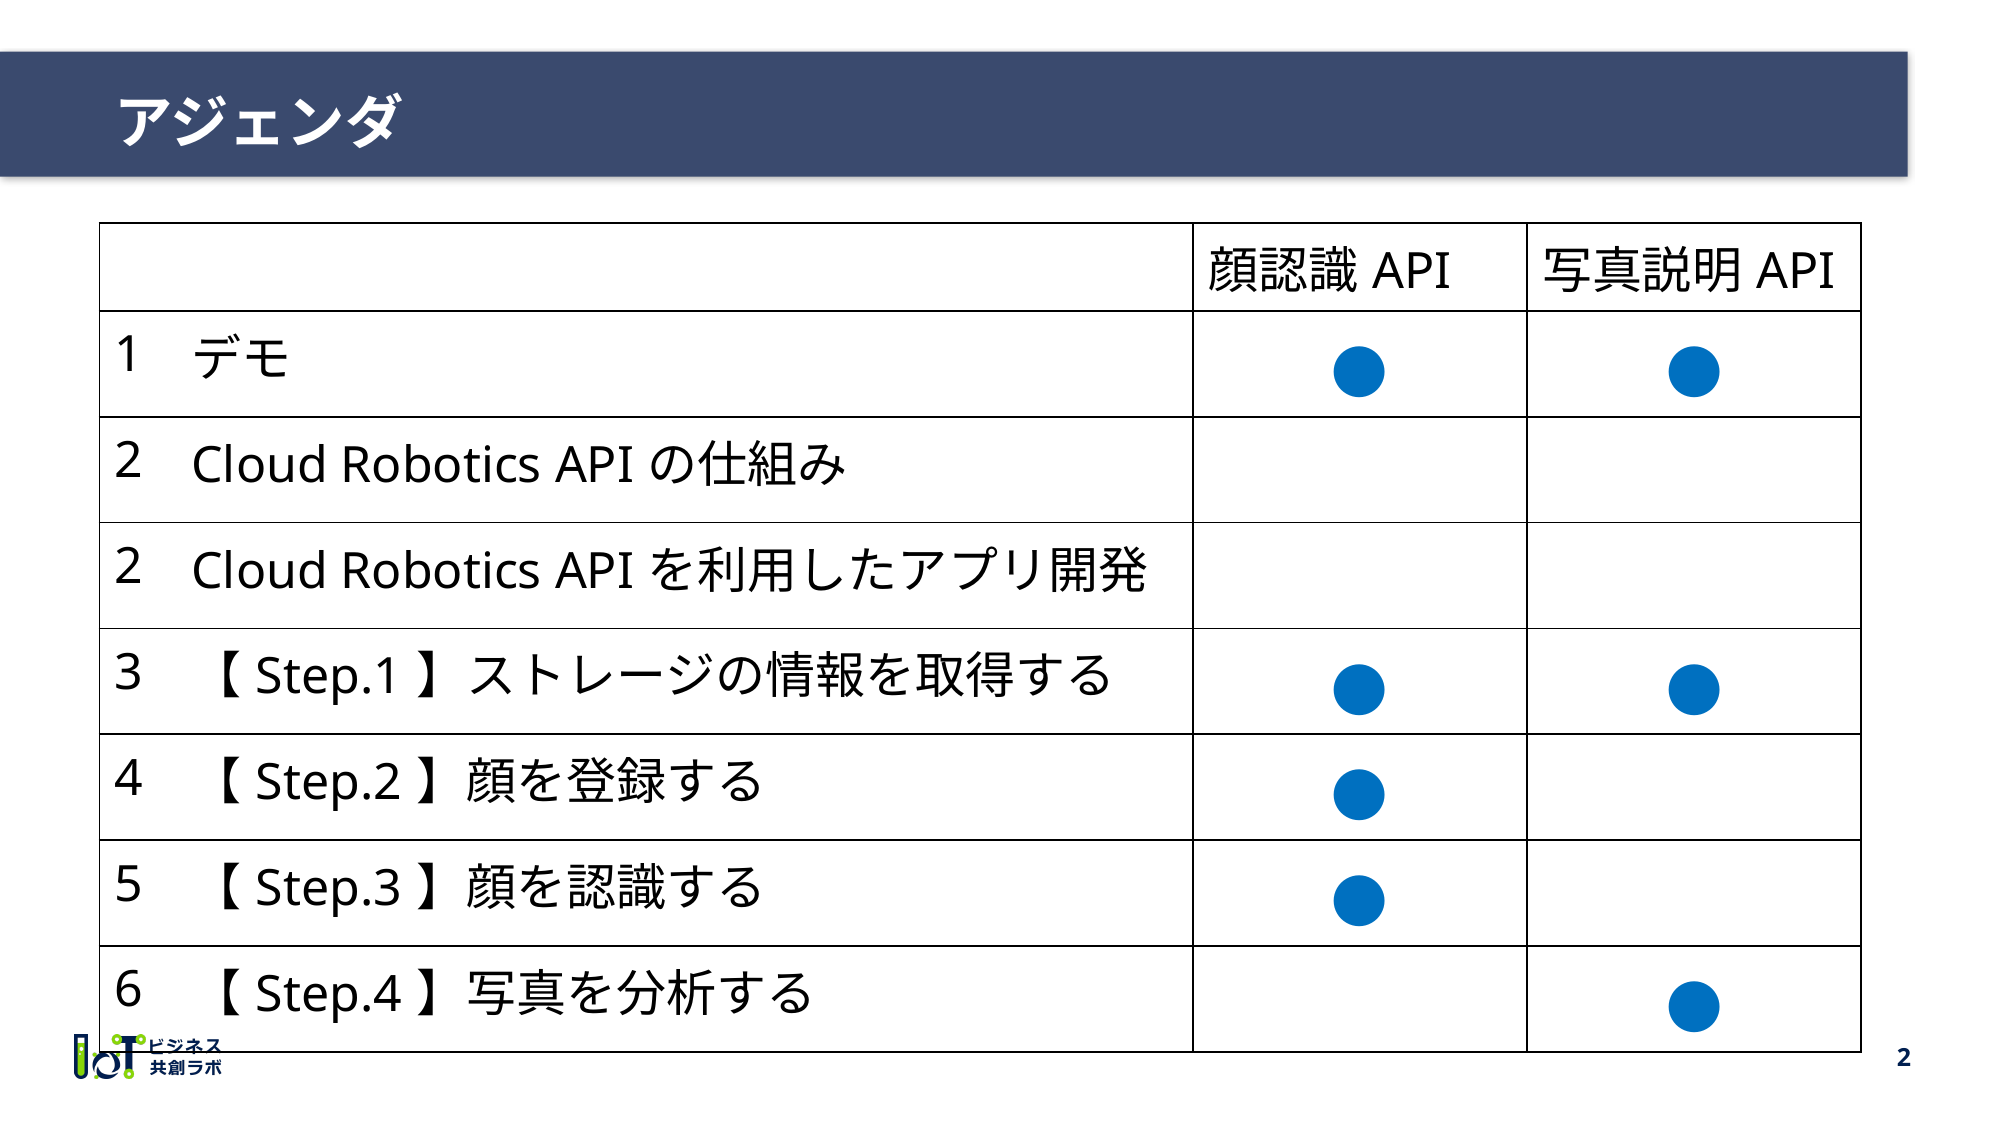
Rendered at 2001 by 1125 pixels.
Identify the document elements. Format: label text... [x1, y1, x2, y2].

table_cell 【Step.1】ストレージの情報を取得する [176, 629, 1192, 733]
table_cell 1 [100, 312, 176, 416]
table_cell [1528, 523, 1860, 628]
table_header 顔認識API [1194, 224, 1526, 310]
table_cell 【Step.3】顔を認識する [176, 841, 1192, 945]
table_cell ● [1194, 312, 1526, 416]
table_cell Cloud Robotics APIを利用したアプリ開発 [176, 523, 1192, 628]
table_cell ● [1194, 735, 1526, 839]
table_cell 5 [100, 841, 176, 945]
table_cell 3 [100, 629, 176, 733]
picture [74, 1034, 222, 1079]
table_cell 4 [100, 735, 176, 839]
table_cell Cloud Robotics APIの仕組み [176, 418, 1192, 522]
table_cell デモ [176, 312, 1192, 416]
table_cell 2 [100, 523, 176, 628]
table_cell [1194, 947, 1526, 1051]
table_cell [1528, 418, 1860, 522]
table_cell ● [1528, 629, 1860, 733]
table_cell [1528, 841, 1860, 945]
table_cell 【Step.2】顔を登録する [176, 735, 1192, 839]
table_cell ● [1194, 629, 1526, 733]
table_cell ● [1528, 312, 1860, 416]
table_cell ● [1528, 947, 1860, 1051]
table_cell [1194, 523, 1526, 628]
table_cell 6 [100, 947, 176, 1051]
table_header 写真説明API [1528, 224, 1860, 310]
table_cell ● [1194, 841, 1526, 945]
table_header [100, 224, 1192, 310]
title アジェンダ [99, 77, 1850, 151]
table_cell [1528, 735, 1860, 839]
table_cell 【Step.4】写真を分析する [176, 947, 1192, 1051]
table_cell [1194, 418, 1526, 522]
table_cell 2 [100, 418, 176, 522]
